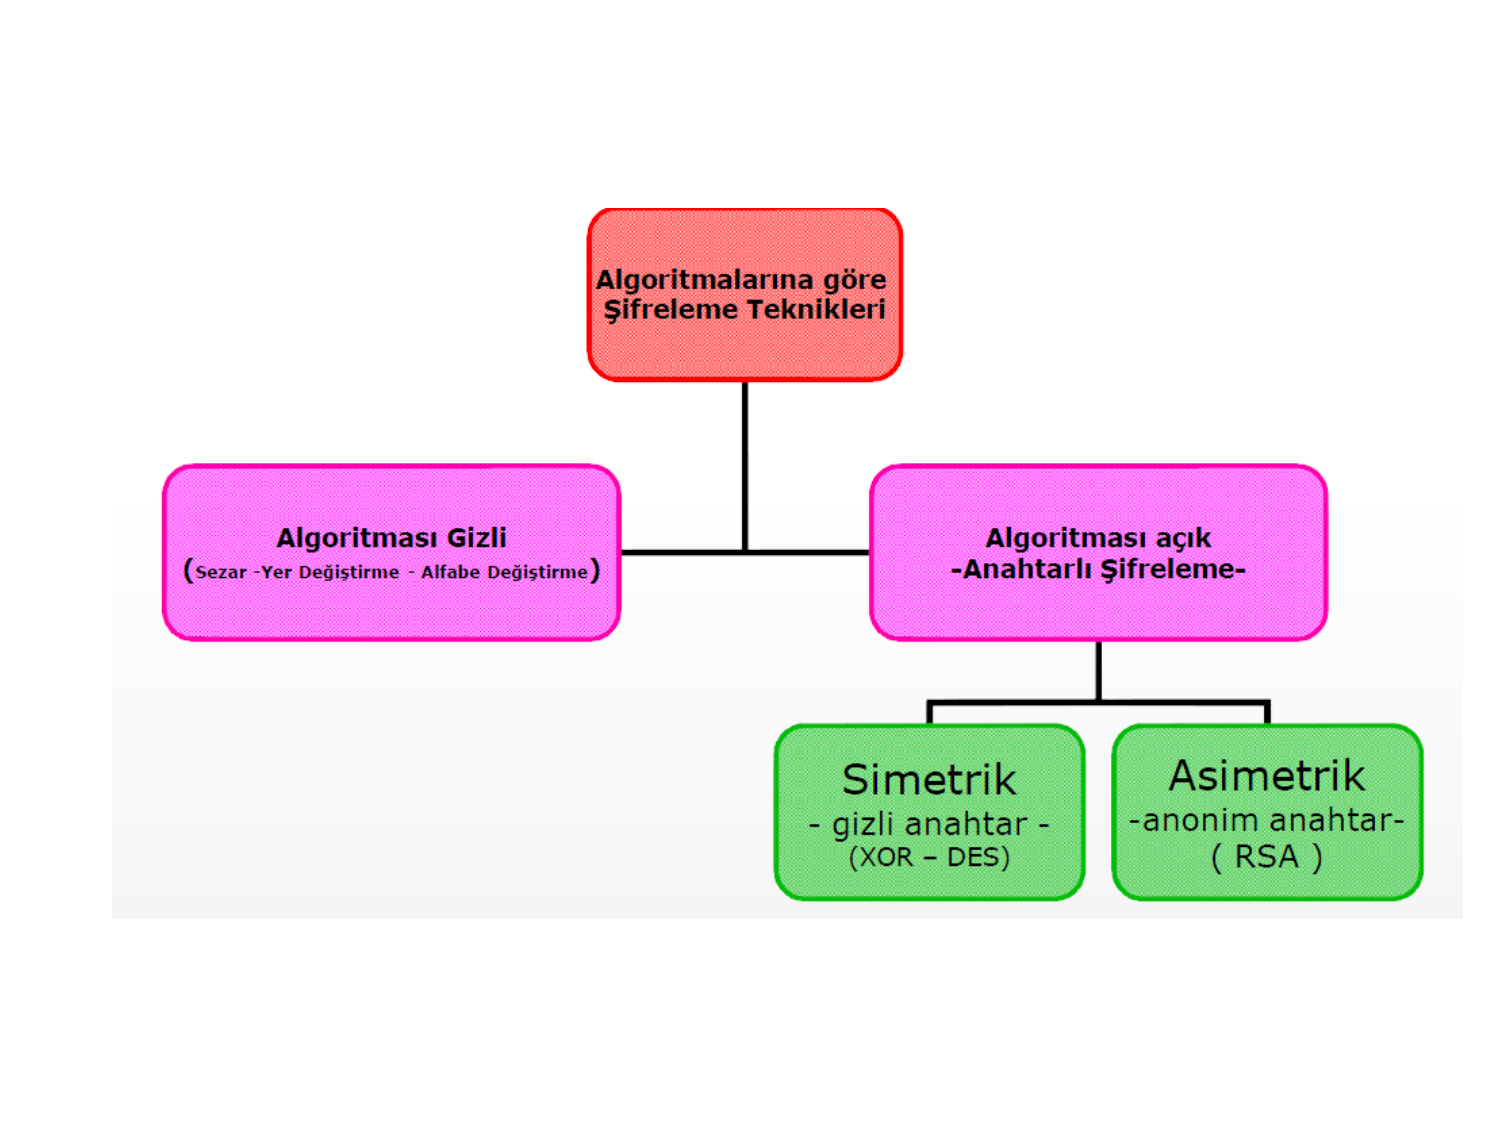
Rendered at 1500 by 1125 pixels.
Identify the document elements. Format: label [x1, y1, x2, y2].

list [111, 207, 1463, 920]
